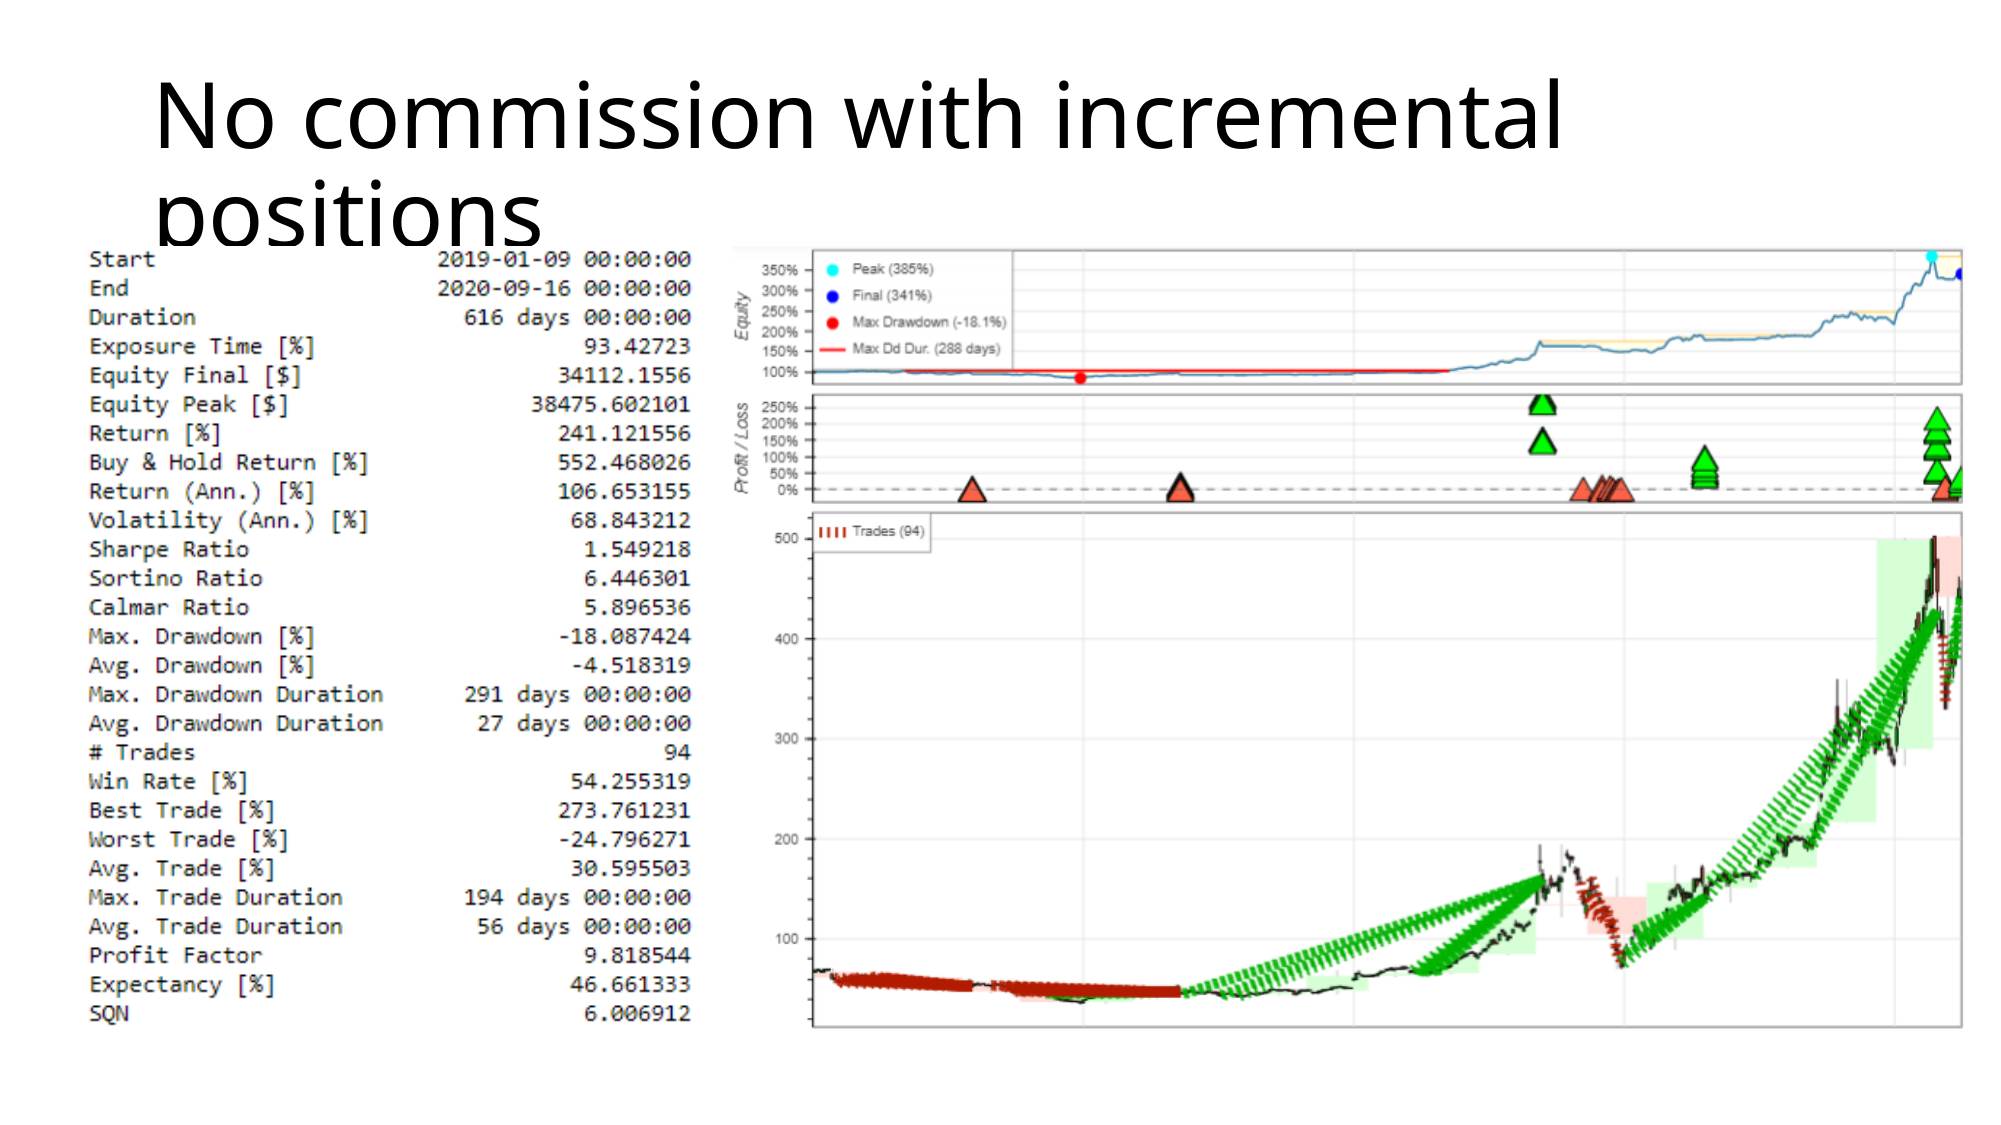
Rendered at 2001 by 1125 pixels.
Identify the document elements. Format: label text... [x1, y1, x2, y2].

title No commission with incremental positions [137, 59, 1863, 278]
picture [79, 246, 704, 1033]
picture [732, 246, 1966, 1033]
